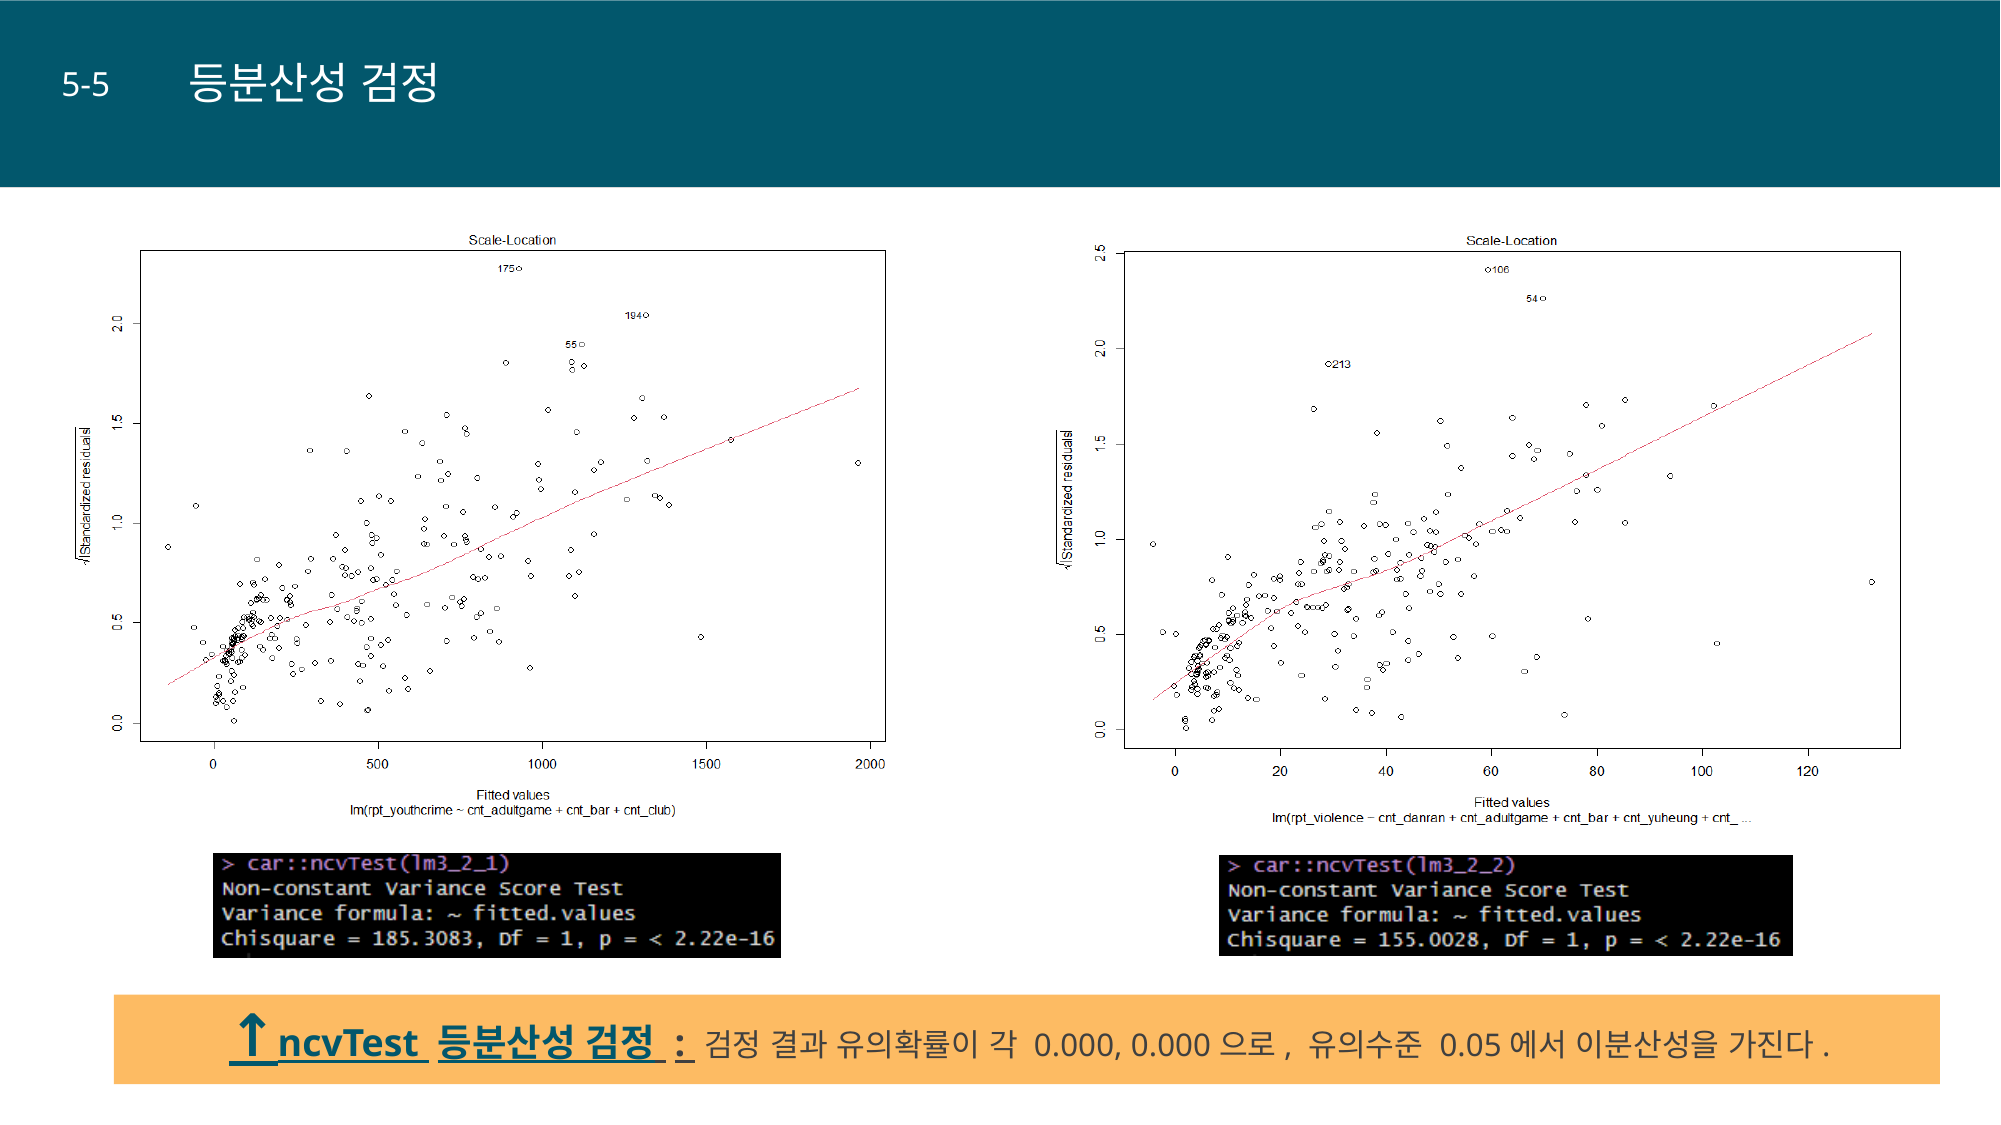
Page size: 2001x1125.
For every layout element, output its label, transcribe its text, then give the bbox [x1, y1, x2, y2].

text_box ↑ncvTest 등분산성 검정 : 검정 결과 유의확률이 각 0.000, 0.000으로, 유의수준 0.05에서 이분산성을 가진다. [213, 991, 1984, 1076]
text_box 등 분 산 성 검 정 [173, 48, 456, 116]
picture [1219, 855, 1793, 956]
text_box 5-5 [46, 56, 134, 111]
text_box [0, 0, 2000, 187]
picture [75, 188, 919, 818]
picture [213, 853, 781, 958]
picture [1056, 188, 1935, 826]
text_box [113, 994, 1941, 1085]
